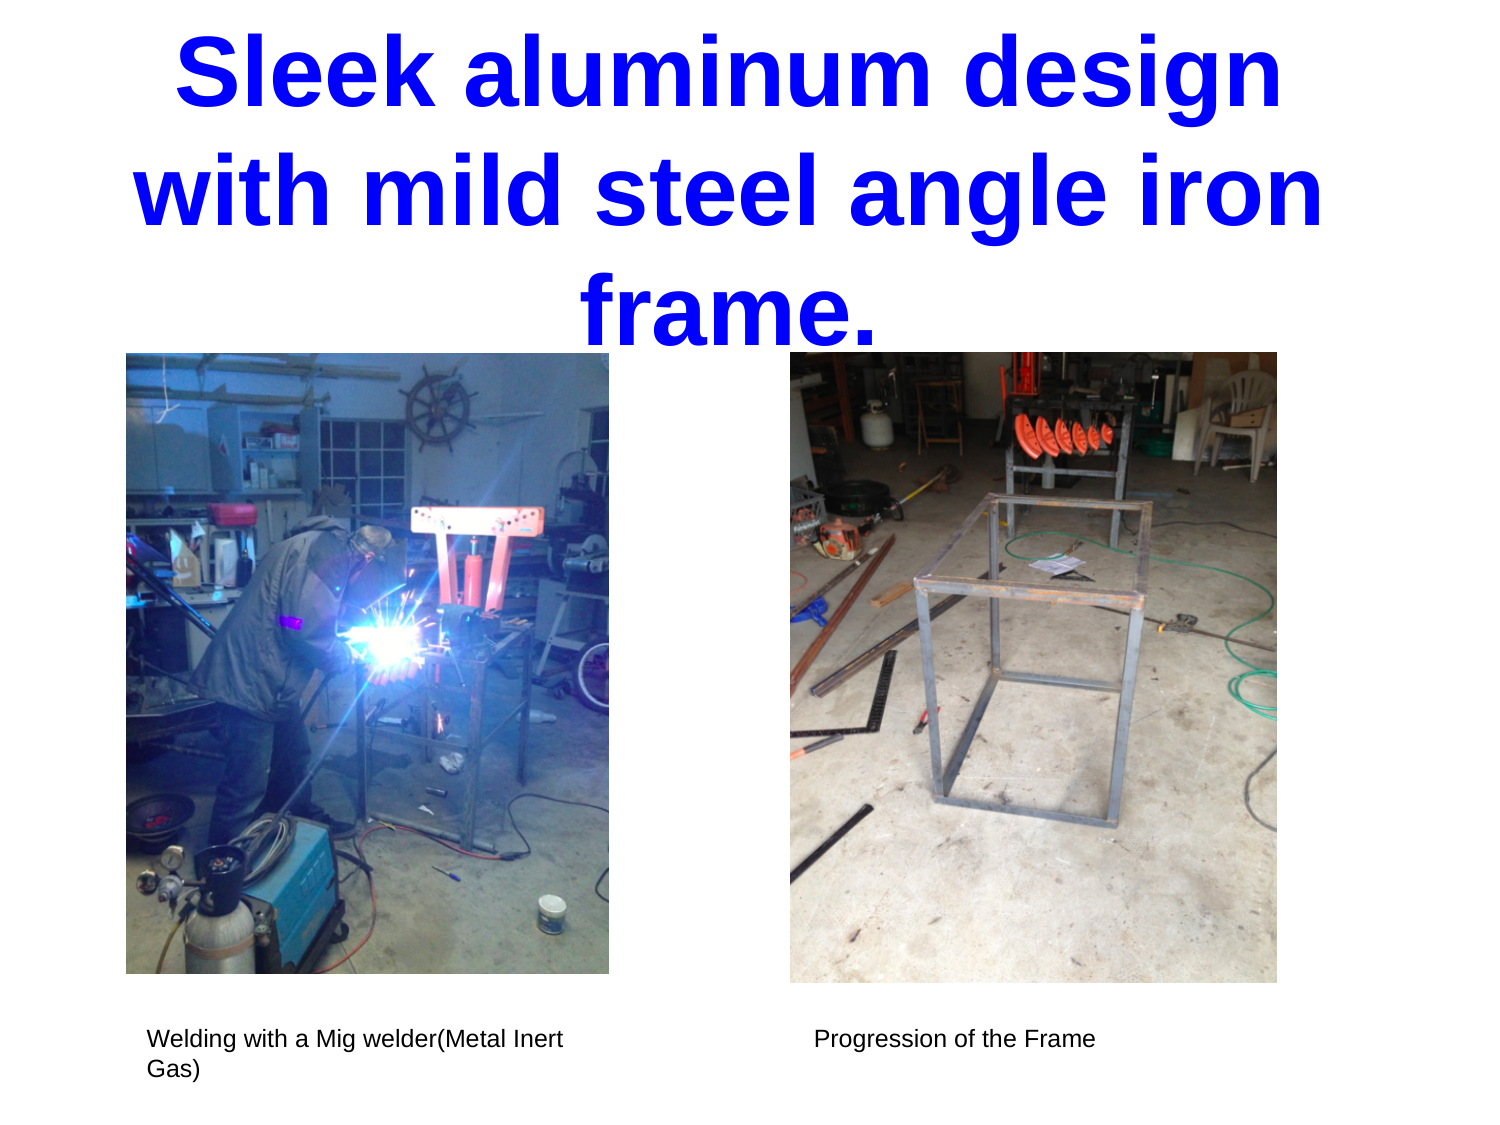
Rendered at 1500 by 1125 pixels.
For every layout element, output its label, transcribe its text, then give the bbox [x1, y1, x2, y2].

picture [789, 352, 1277, 983]
title Sleek aluminum design with mild steel angle iron frame. [92, 145, 1368, 381]
text_box Welding with a Mig welder(Metal Inert Gas) [131, 1007, 604, 1087]
picture [126, 353, 609, 975]
text_box Progression of the Frame [798, 1007, 1268, 1061]
